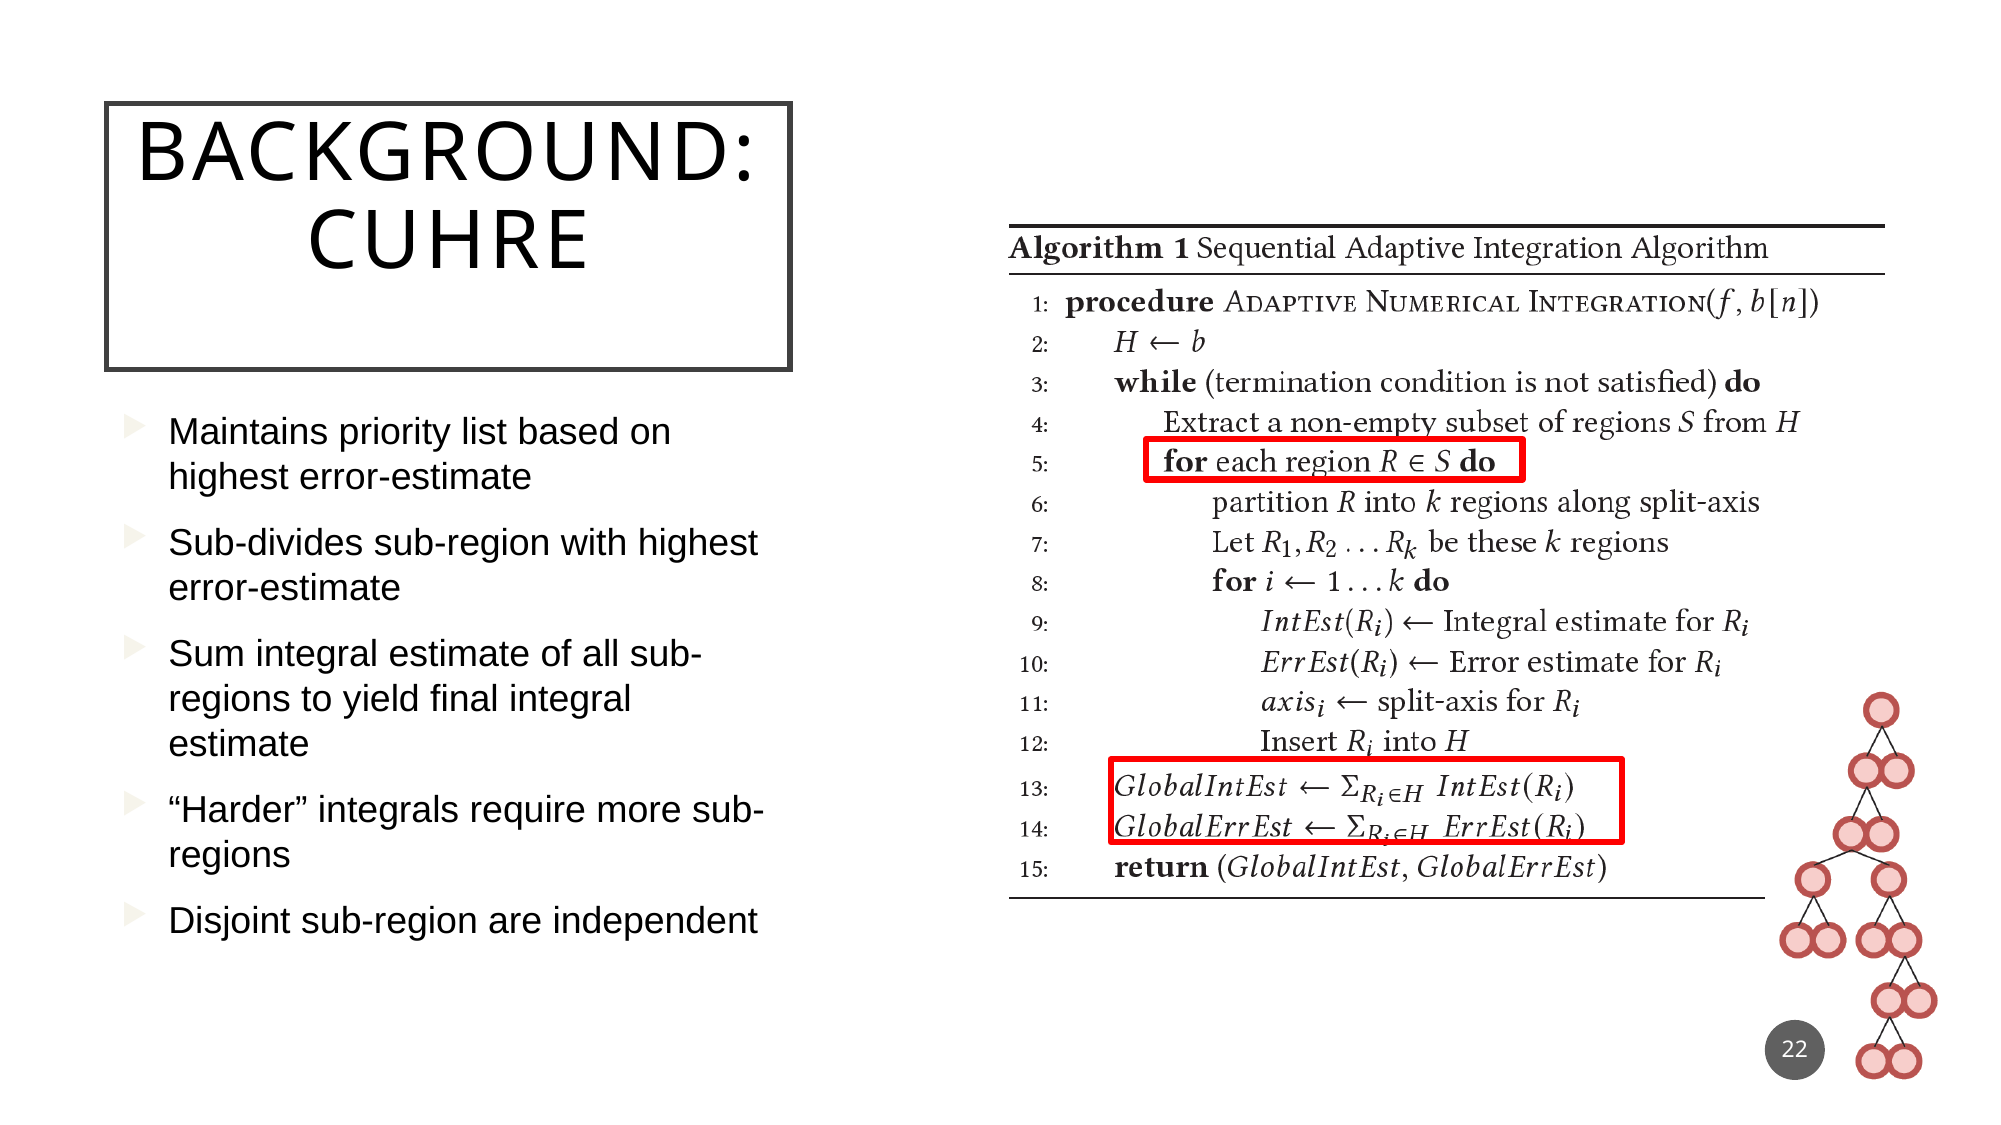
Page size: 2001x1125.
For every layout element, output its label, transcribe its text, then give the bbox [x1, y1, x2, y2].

picture [999, 220, 1954, 1092]
text_box Maintains priority list based on highest error-estimate Sub-divides sub-region with highest error-estimate Sum integral estimate of all sub-regions to yield final integral estimate “Harder” integrals require more sub-regions Disjoint sub-region are independent [106, 399, 790, 1021]
title BACKGROUND: Cuhre [104, 101, 793, 372]
